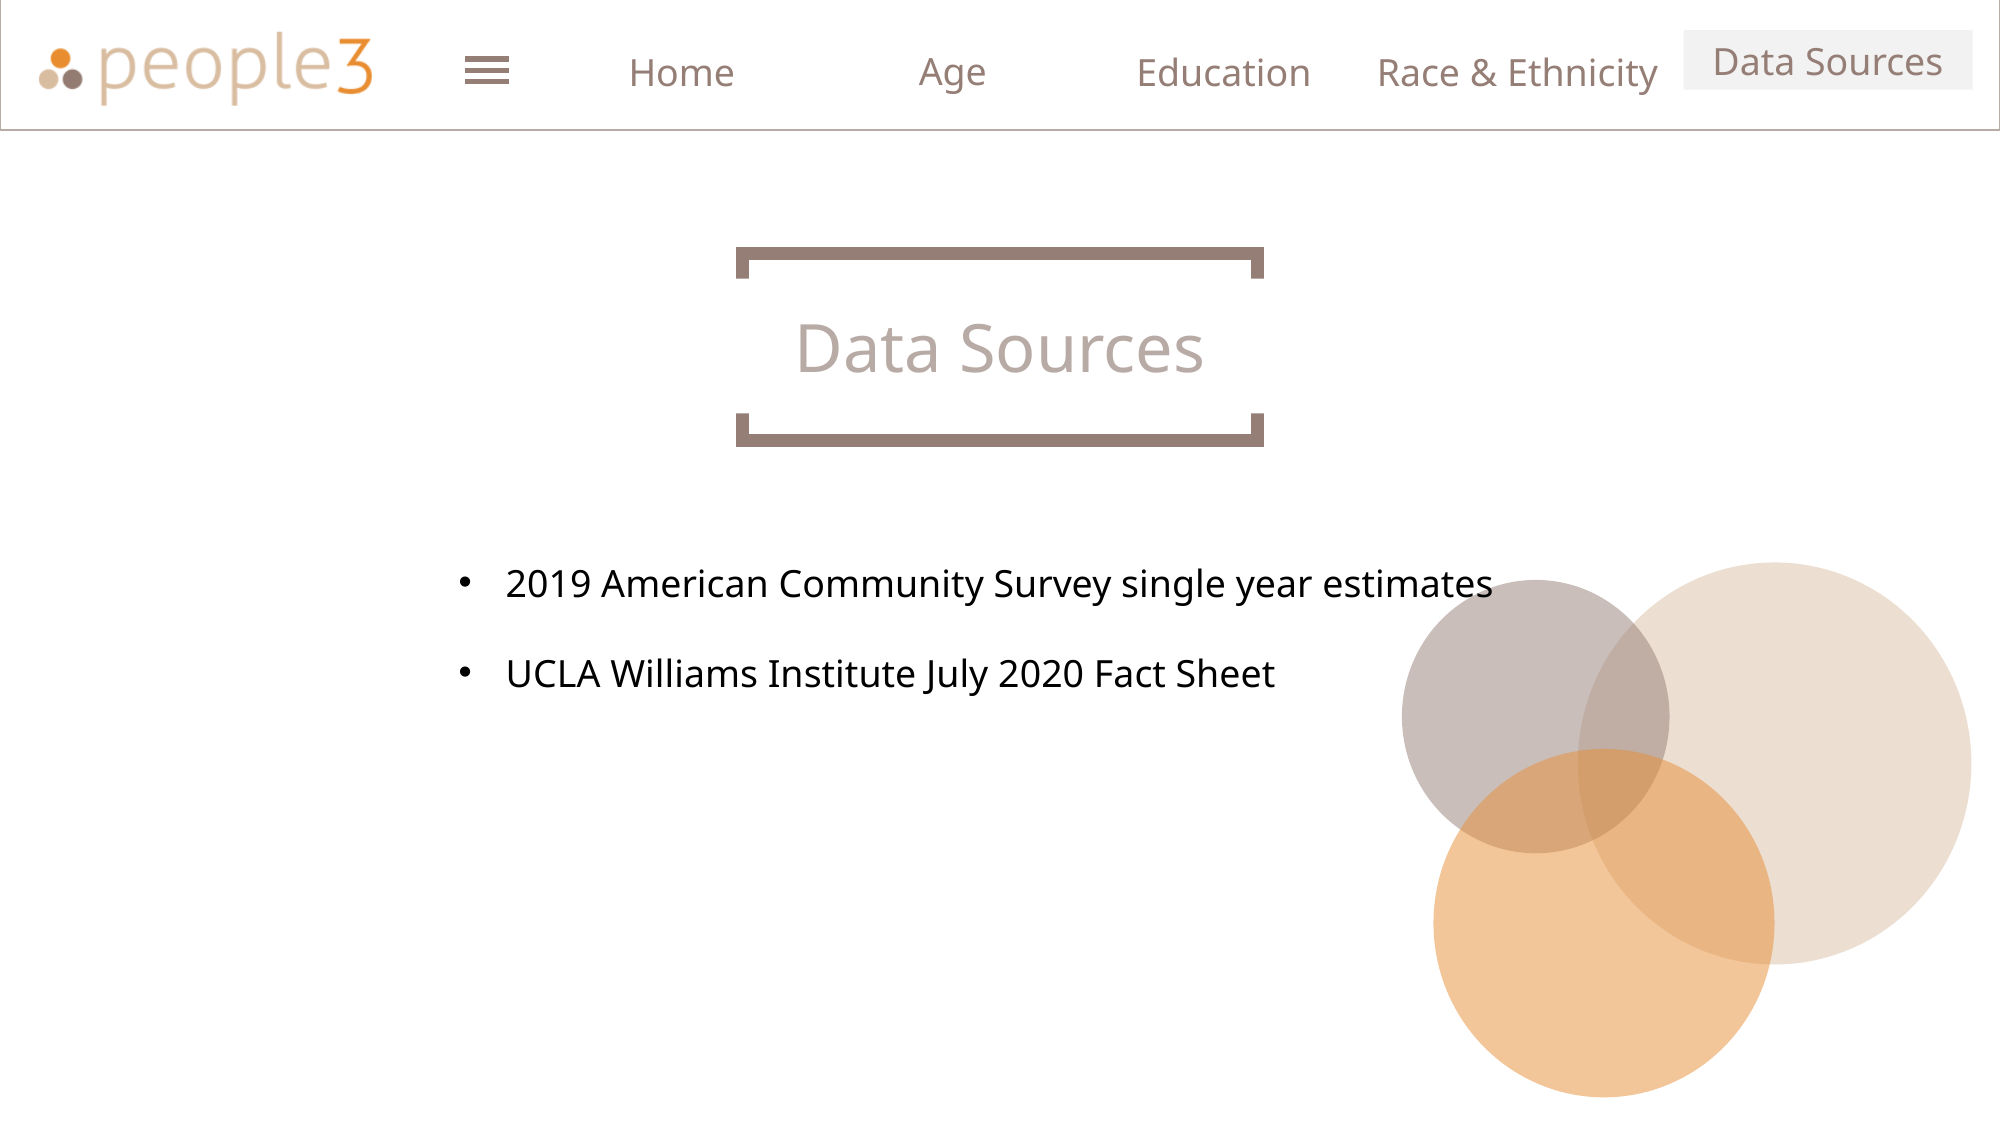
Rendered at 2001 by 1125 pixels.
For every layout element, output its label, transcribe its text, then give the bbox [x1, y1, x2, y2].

text_box [742, 252, 1258, 278]
text_box Race & Ethnicity [1352, 41, 1683, 101]
text_box Data Sources [0, 278, 2000, 414]
text_box Education [1096, 41, 1352, 101]
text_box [457, 47, 518, 93]
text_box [1401, 562, 1972, 1098]
text_box [742, 414, 1258, 441]
text_box 2019 American Community Survey single year estimates UCLA Williams Institute July 2020 Fact Sheet [443, 552, 1556, 702]
text_box [0, 0, 2000, 131]
text_box Age [810, 40, 1096, 101]
text_box Home [554, 41, 810, 102]
picture [27, 28, 384, 112]
text_box Data Sources [1683, 30, 1973, 90]
